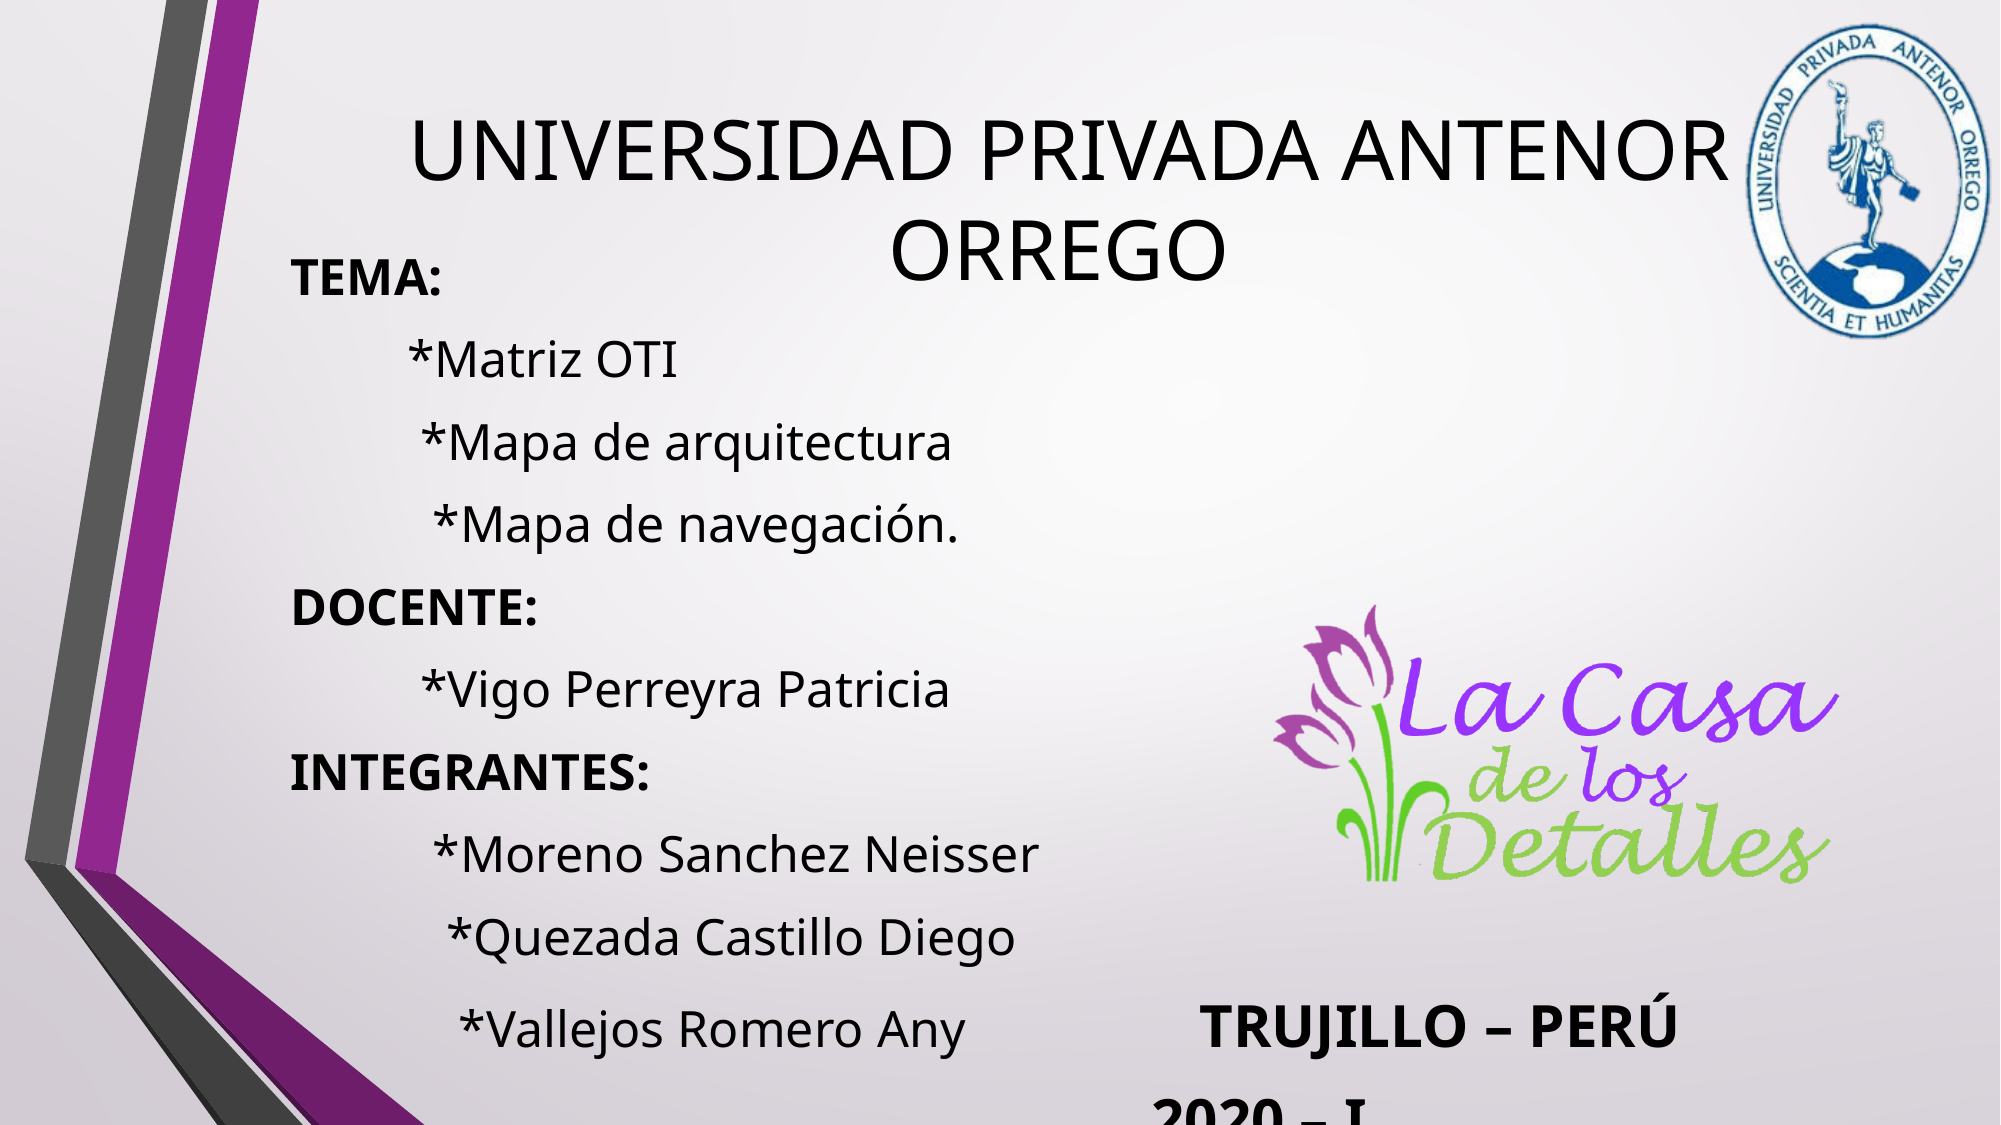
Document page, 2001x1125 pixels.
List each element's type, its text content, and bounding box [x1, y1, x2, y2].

picture [1272, 599, 1982, 955]
picture [1724, 0, 2000, 367]
title UNIVERSIDAD PRIVADA ANTENOR ORREGO [369, 73, 1724, 272]
list TEMA: *Matriz OTI *Mapa de arquitectura *Mapa de navegación. DOCENTE: *Vigo Perreyra Patricia INTEGRANTES: *Moreno Sanchez Neisser *Quezada Castillo Diego *Vallejos Romero Any TRUJILLO – PERÚ 2020 – I [275, 272, 2000, 1098]
